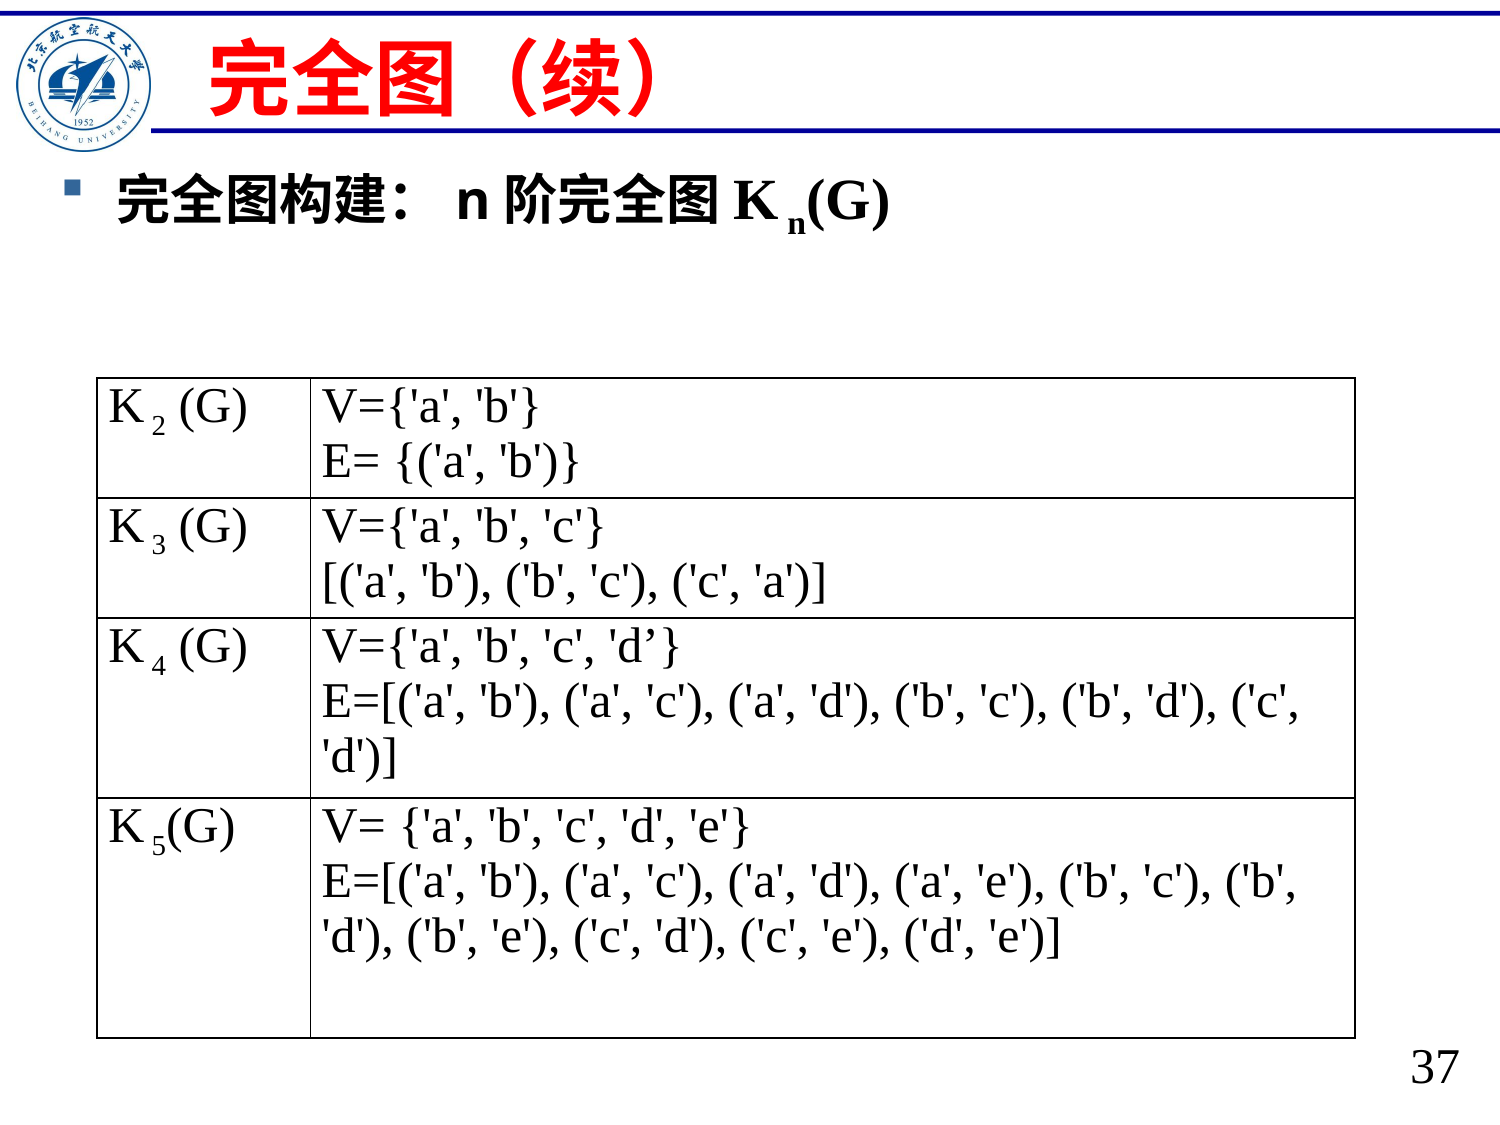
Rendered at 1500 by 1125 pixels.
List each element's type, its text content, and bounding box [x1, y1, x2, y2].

table_cell K 3 (G) [98, 499, 310, 617]
table_header K 2 (G) [98, 379, 310, 497]
table_cell V={'a', 'b', 'c'} [('a', 'b'), ('b', 'c'), ('c', 'a')] [311, 499, 1354, 617]
list 完全图构建：n阶完全图K n(G) [45, 155, 1455, 355]
picture [16, 17, 151, 152]
table_header V={'a', 'b'} E= {('a', 'b')} [311, 379, 1354, 497]
table_cell K 4 (G) [98, 619, 310, 797]
title 完全图（续） [192, 32, 1415, 120]
table_cell V= {'a', 'b', 'c', 'd', 'e'} E=[('a', 'b'), ('a', 'c'), ('a', 'd'), ('a', 'e'), ('b', 'c'), ('b', 'd'), ('b', 'e'), ('c', 'd'), ('c', 'e'), ('d', 'e')] [311, 799, 1354, 1037]
table_cell V={'a', 'b', 'c', 'd’} E=[('a', 'b'), ('a', 'c'), ('a', 'd'), ('b', 'c'), ('b', 'd'), ('c', 'd')] [311, 619, 1354, 797]
table_cell K 5(G) [98, 799, 310, 1037]
